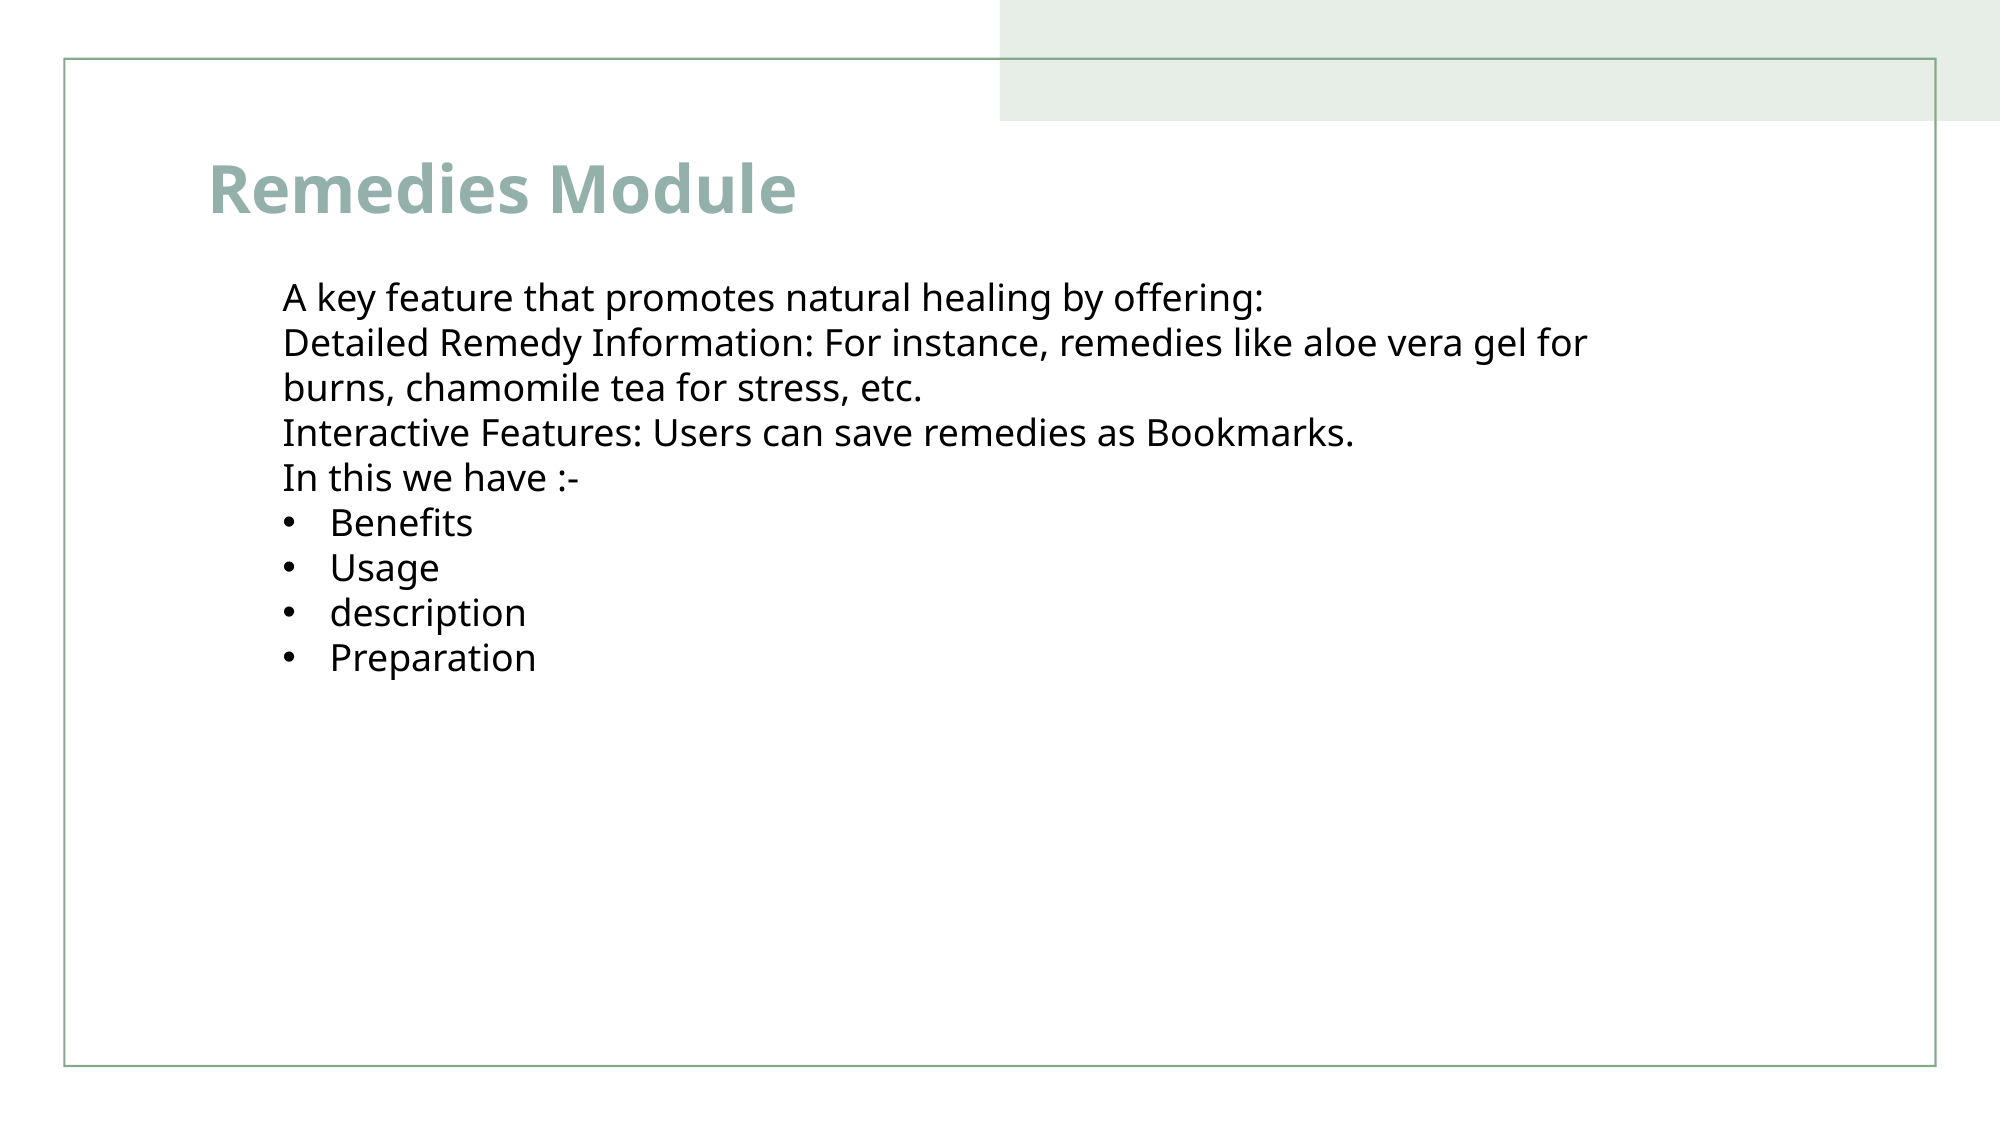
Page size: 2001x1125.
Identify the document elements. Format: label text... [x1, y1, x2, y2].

text_box Remedies Module [192, 139, 1422, 235]
text_box A key feature that promotes natural healing by offering: Detailed Remedy Information: For instance, remedies like aloe vera gel for burns, chamomile tea for stress, etc. Interactive Features: Users can save remedies as Bookmarks. In this we have :- Benefits Usage description Preparation [267, 266, 1618, 687]
